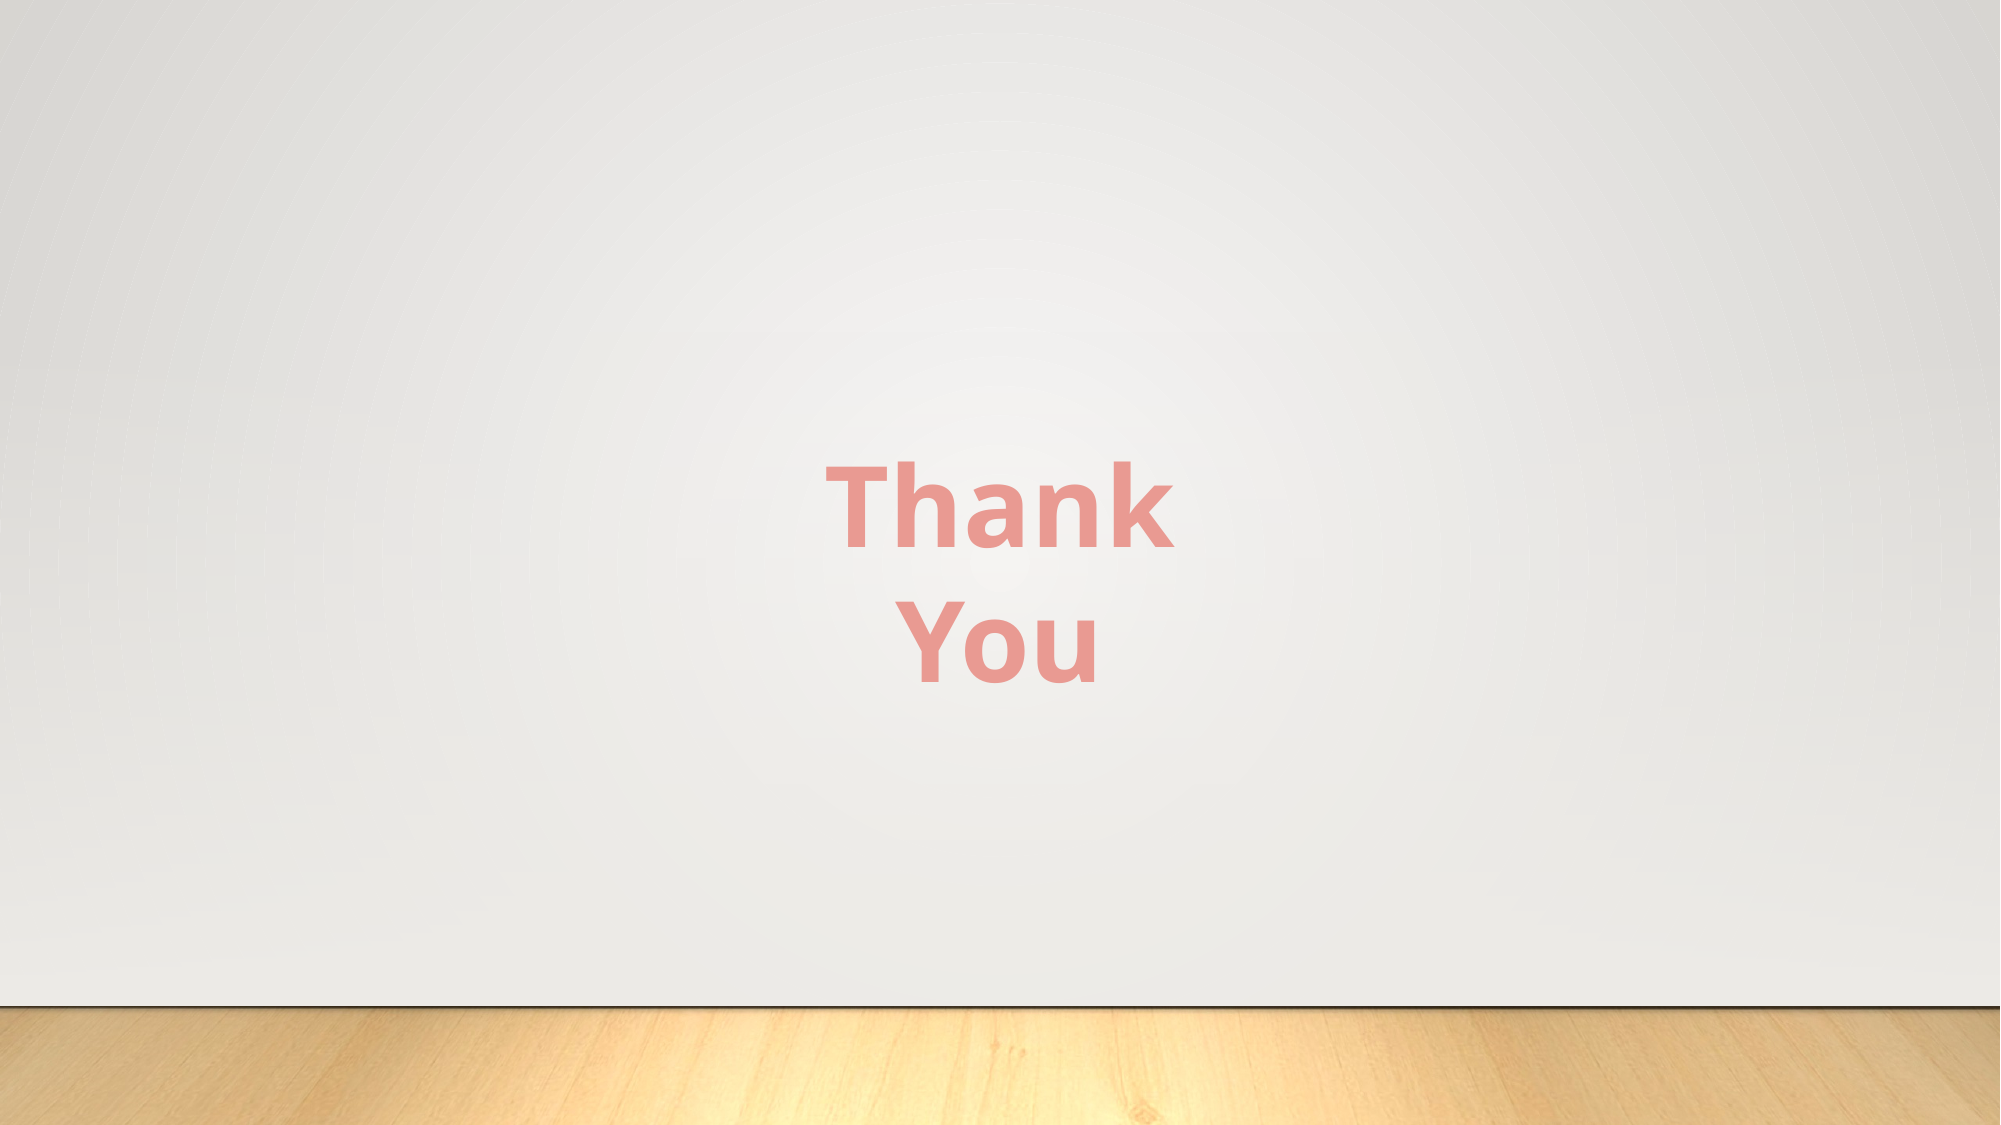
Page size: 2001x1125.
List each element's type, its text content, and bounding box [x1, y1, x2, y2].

text_box Thank You [697, 427, 1303, 712]
picture [0, 1006, 2000, 1125]
